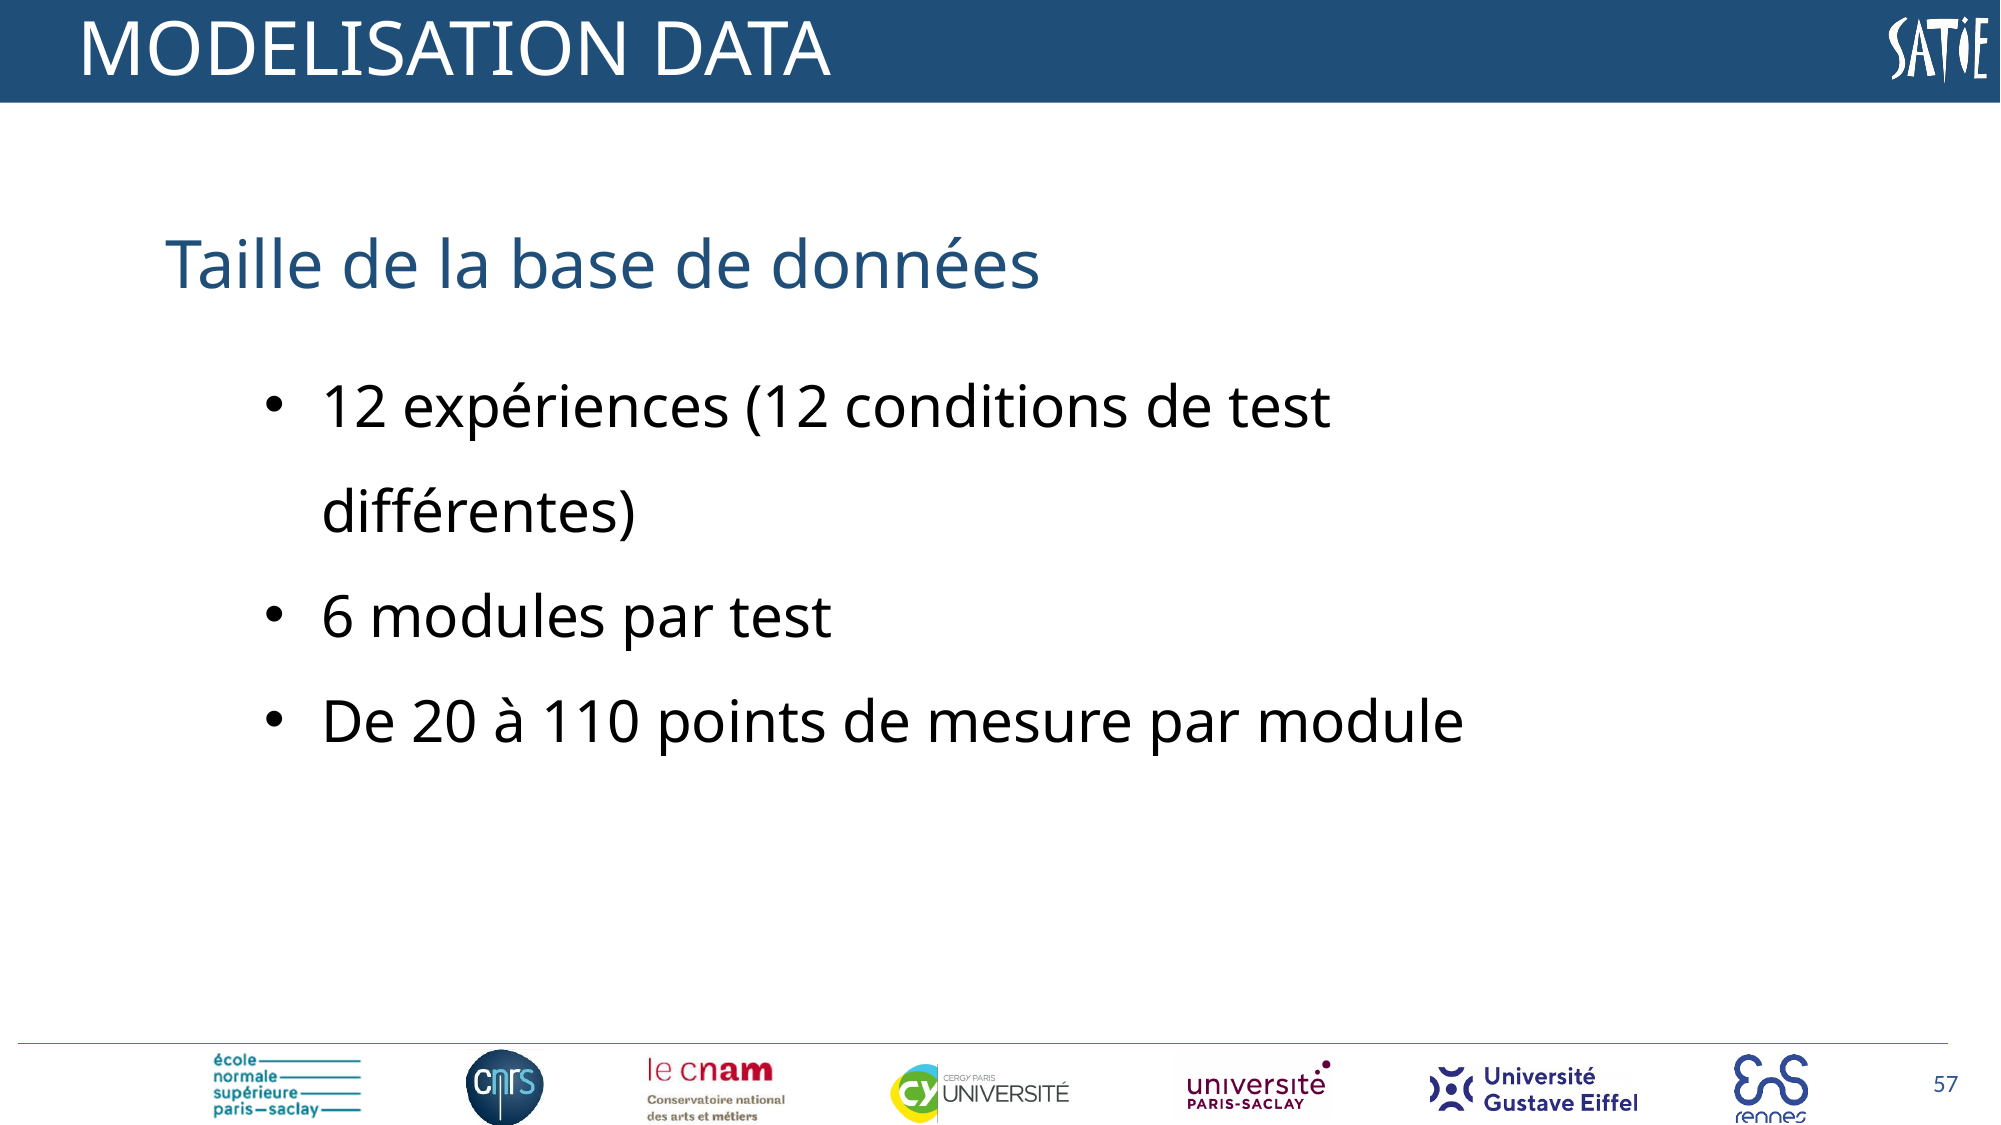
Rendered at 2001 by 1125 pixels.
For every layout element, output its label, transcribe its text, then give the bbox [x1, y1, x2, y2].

picture [466, 1049, 544, 1125]
picture [641, 1052, 790, 1125]
picture [1734, 1113, 1808, 1123]
text_box 12 expériences (12 conditions de test différentes) 6 modules par test De 20 à 110 points de mesure par module [249, 326, 1615, 761]
picture [1173, 1050, 1333, 1119]
picture [211, 1051, 369, 1125]
text_box Taille de la base de données [150, 134, 1773, 309]
slide_number 56 [1523, 1053, 1974, 1113]
title MODELISATION DATA [62, 6, 1813, 96]
picture [887, 1057, 1075, 1125]
picture [1430, 1067, 1523, 1111]
